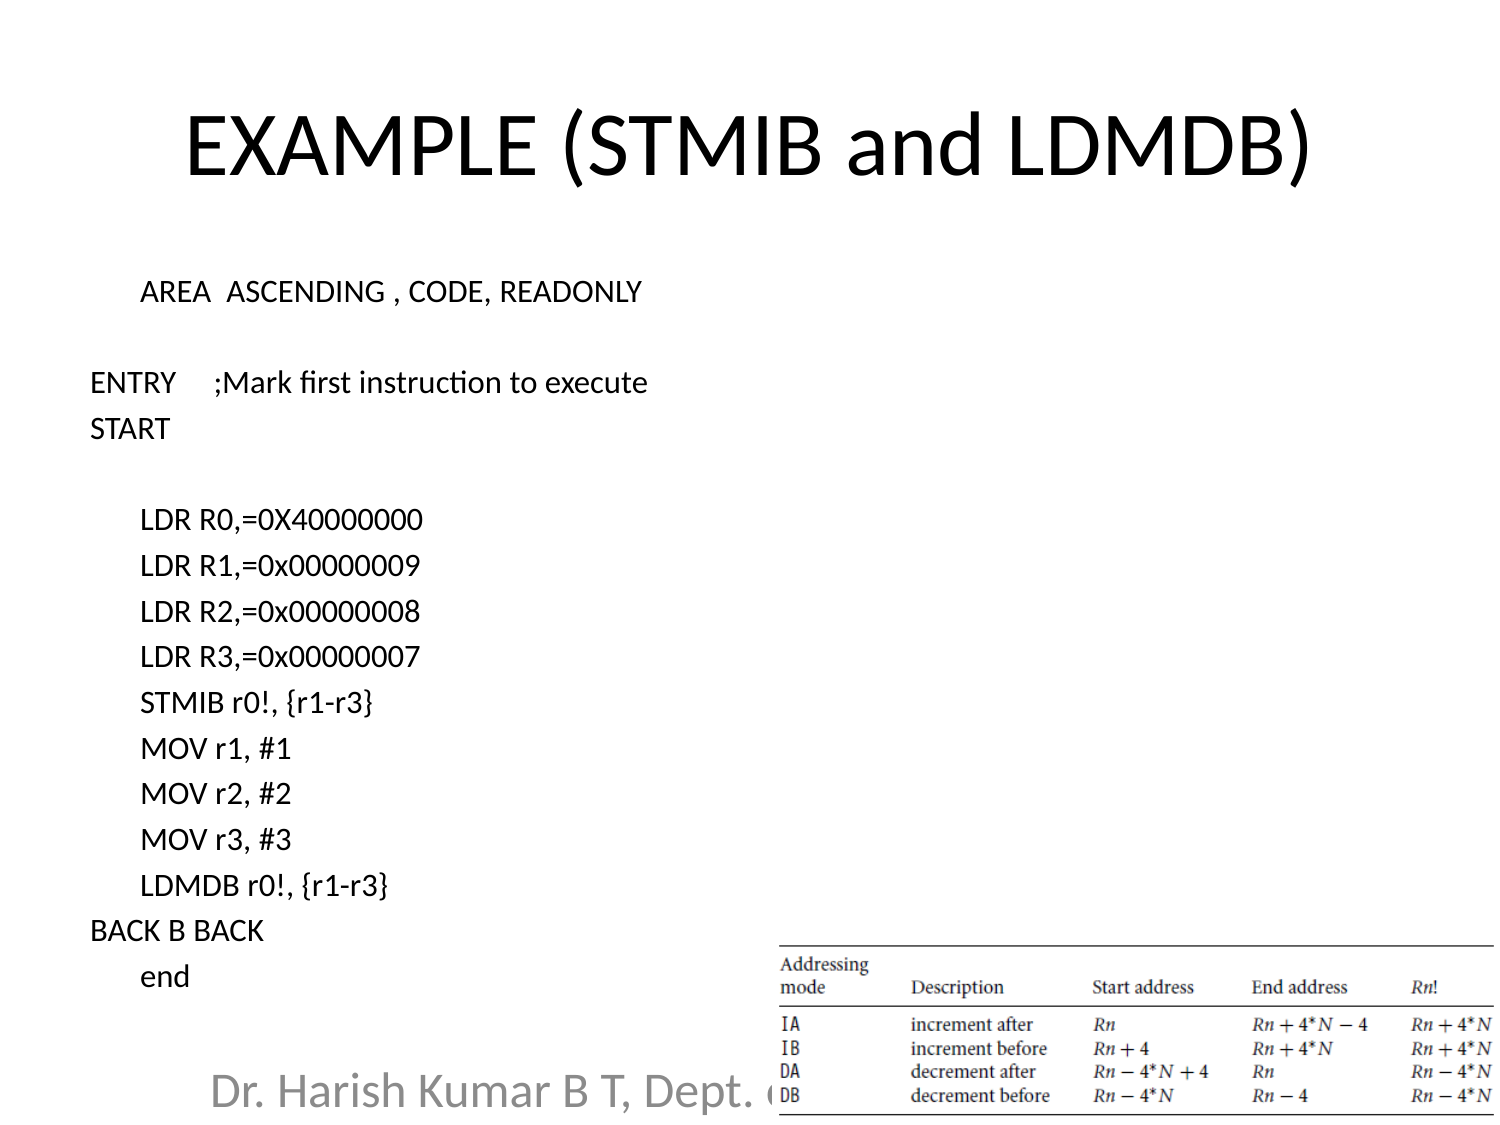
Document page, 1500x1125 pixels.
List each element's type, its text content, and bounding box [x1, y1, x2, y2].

list AREA ASCENDING , CODE, READONLY ENTRY ;Mark first instruction to execute START LDR R0,=0X40000000 LDR R1,=0x00000009 LDR R2,=0x00000008 LDR R3,=0x00000007 STMIB r0!, {r1-r3} MOV r1, #1 MOV r2, #2 MOV r3, #3 LDMDB r0!, {r1-r3} BACK B BACK end [75, 262, 1425, 1005]
title EXAMPLE (STMIB and LDMDB) [75, 45, 1425, 233]
picture [772, 937, 1500, 1125]
